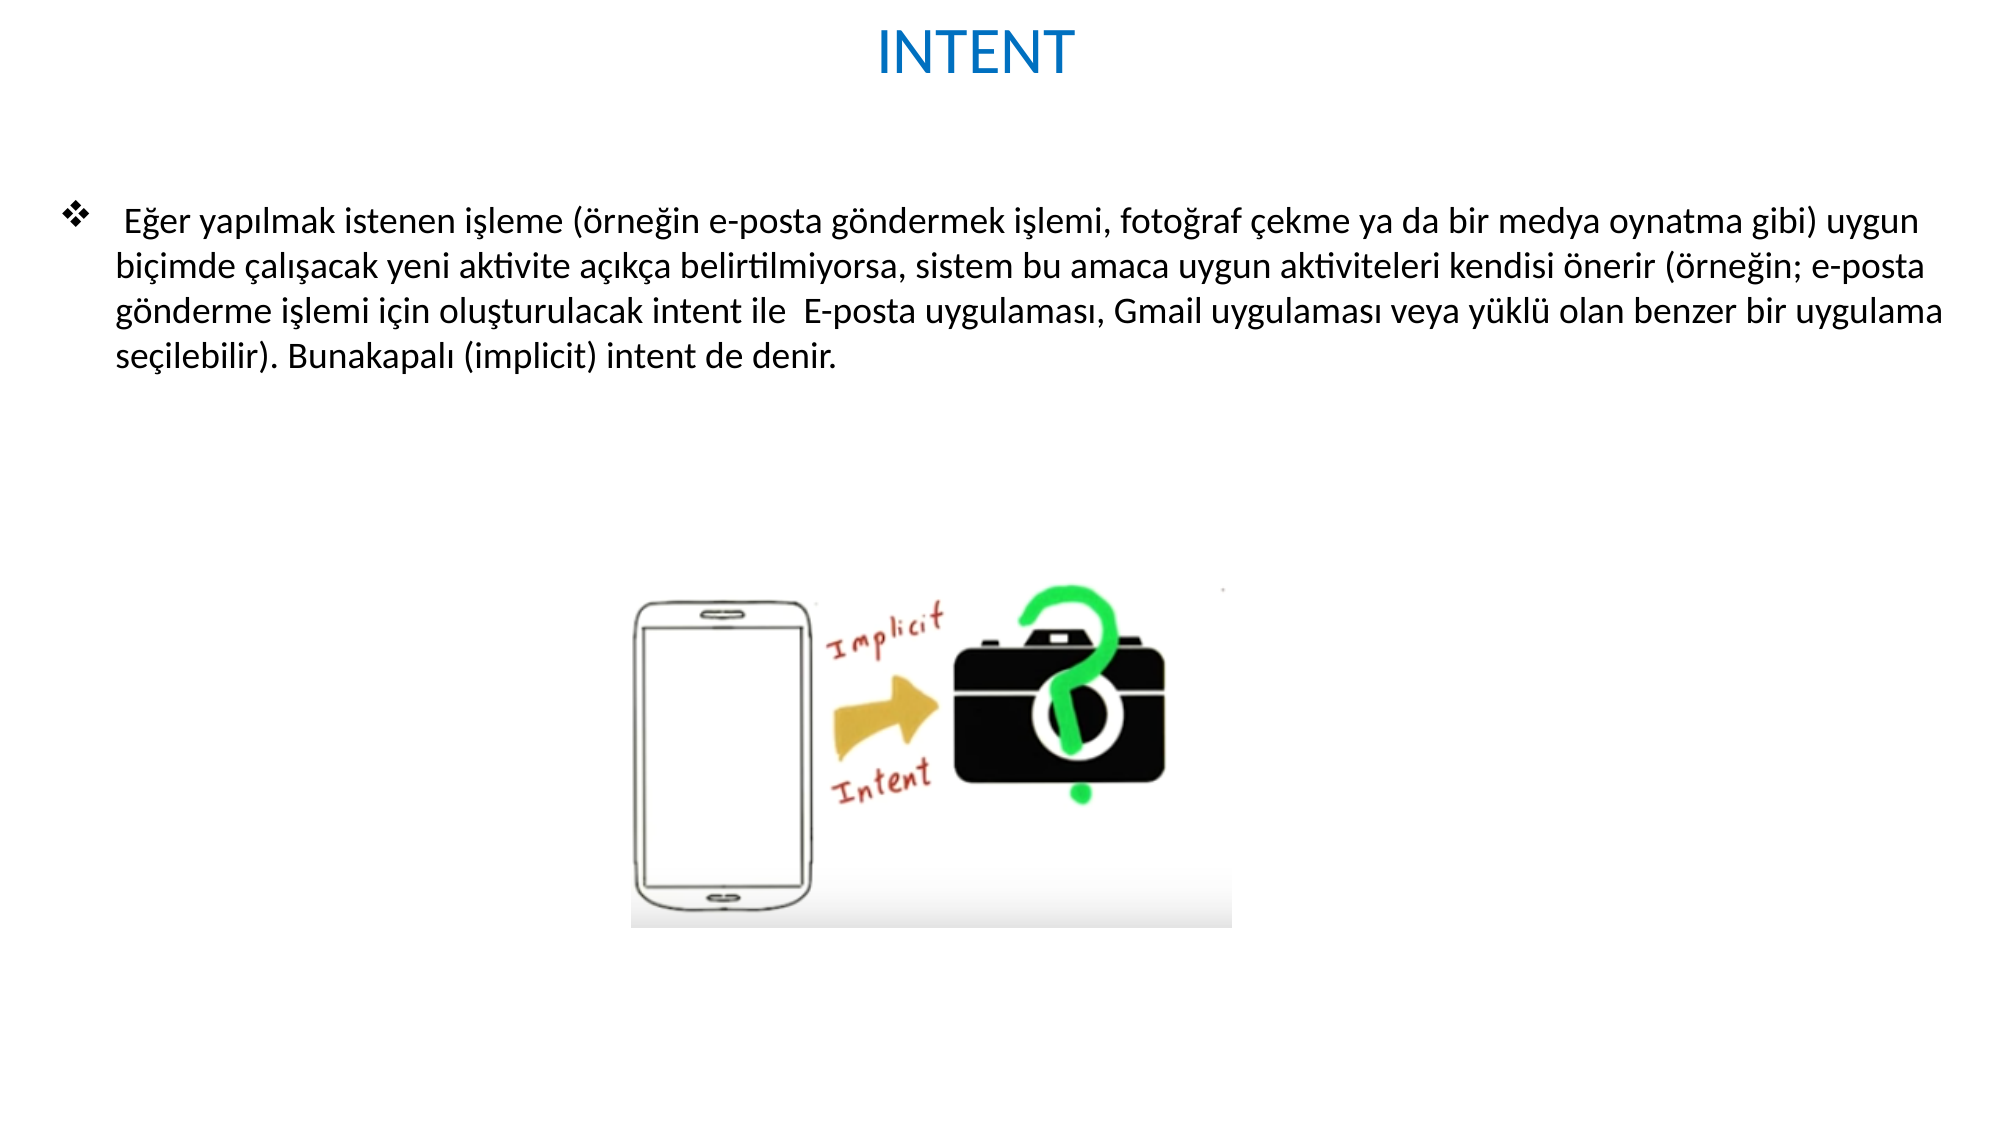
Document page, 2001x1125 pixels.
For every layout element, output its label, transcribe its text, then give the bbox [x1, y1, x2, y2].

text_box INTENT [797, 0, 1155, 95]
text_box Eğer yapılmak istenen işleme (örneğin e-posta göndermek işlemi, fotoğraf çekme ya da bir medya oynatma gibi) uygun biçimde çalışacak yeni aktivite açıkça belirtilmiyorsa, sistem bu amaca uygun aktiviteleri kendisi önerir (örneğin; e-posta gönderme işlemi için oluşturulacak intent ile E-posta uygulaması, Gmail uygulaması veya yüklü olan benzer bir uygulama seçilebilir). Bunakapalı (implicit) intent de denir. [44, 143, 1971, 384]
picture [631, 573, 1232, 928]
